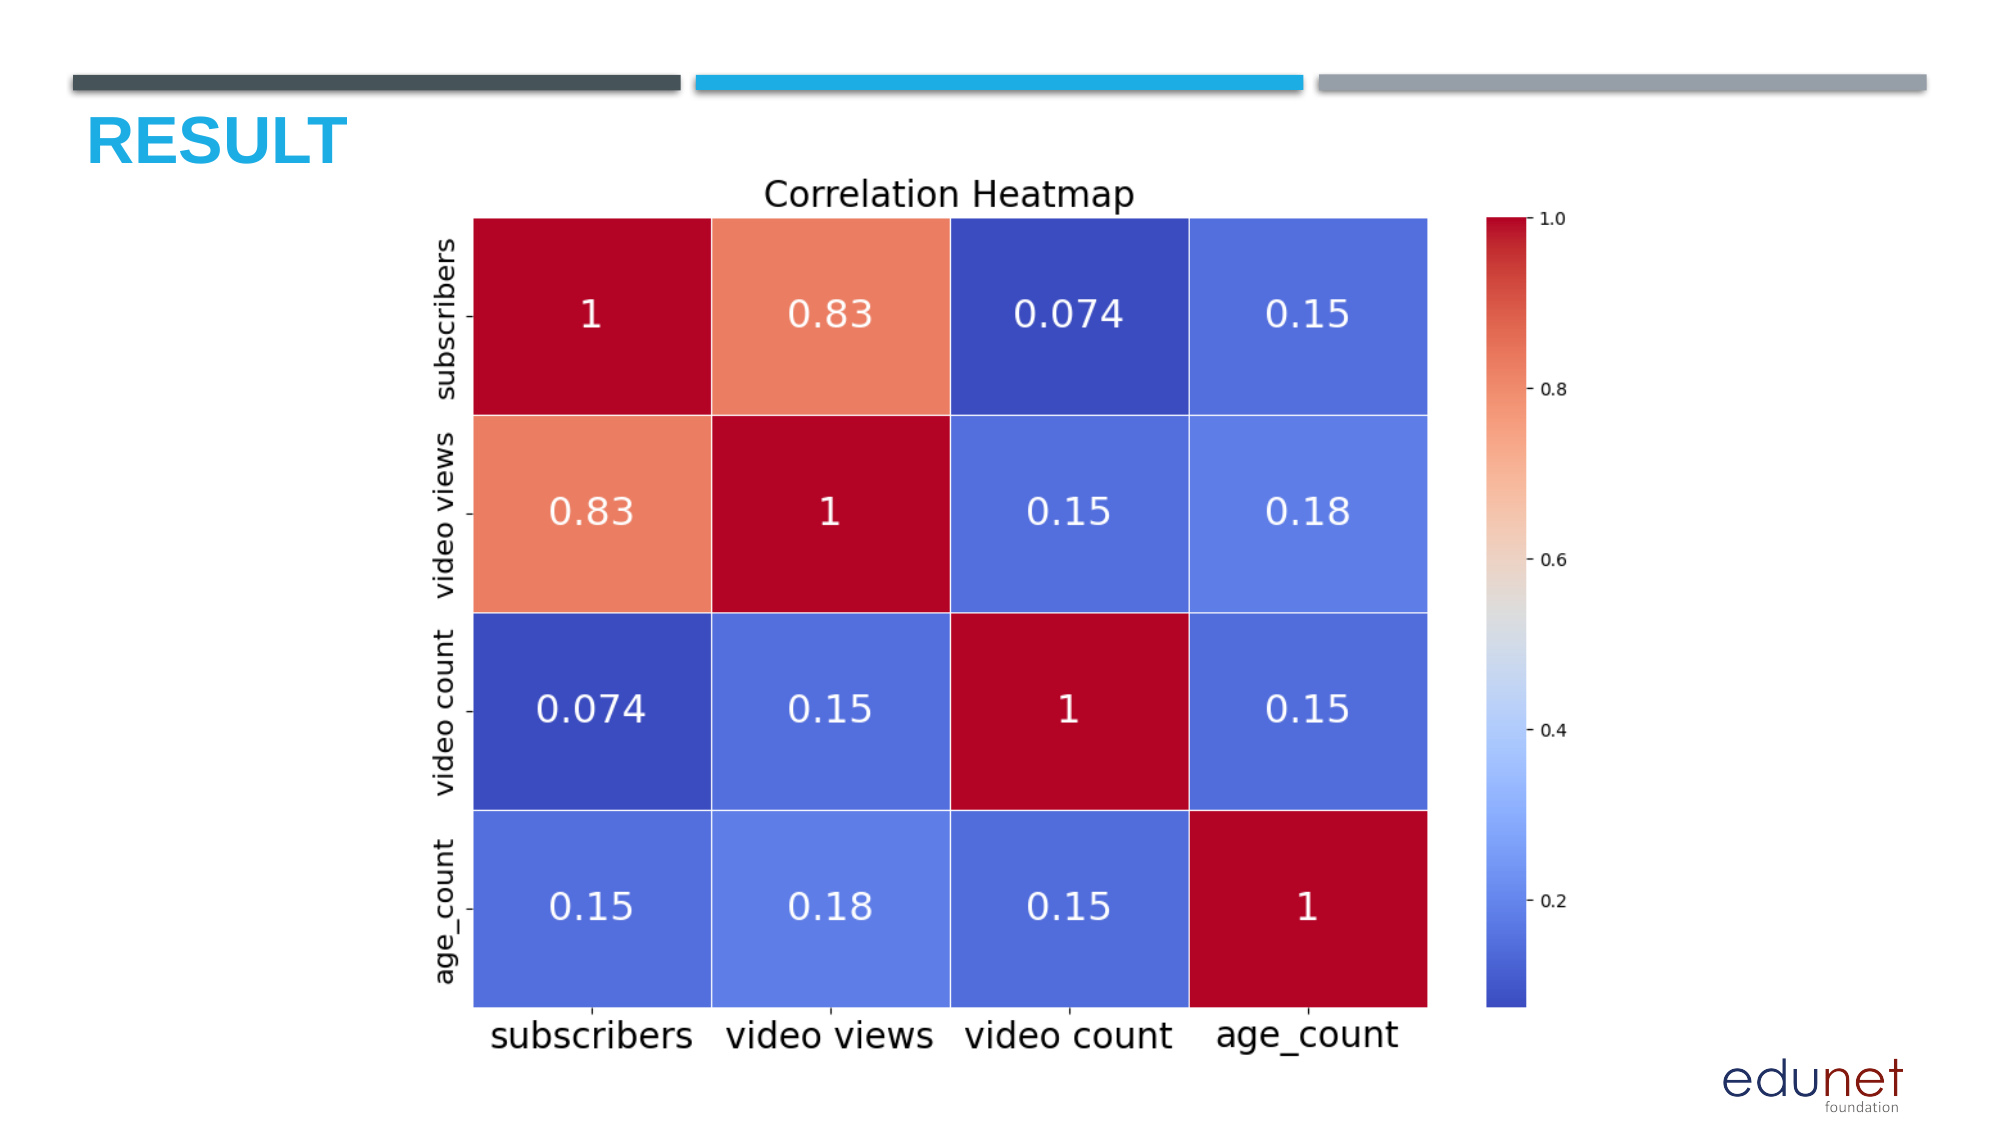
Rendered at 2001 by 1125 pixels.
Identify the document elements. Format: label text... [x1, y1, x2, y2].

picture [421, 165, 1579, 1070]
title Result [71, 97, 1881, 185]
picture [1719, 1056, 1905, 1116]
